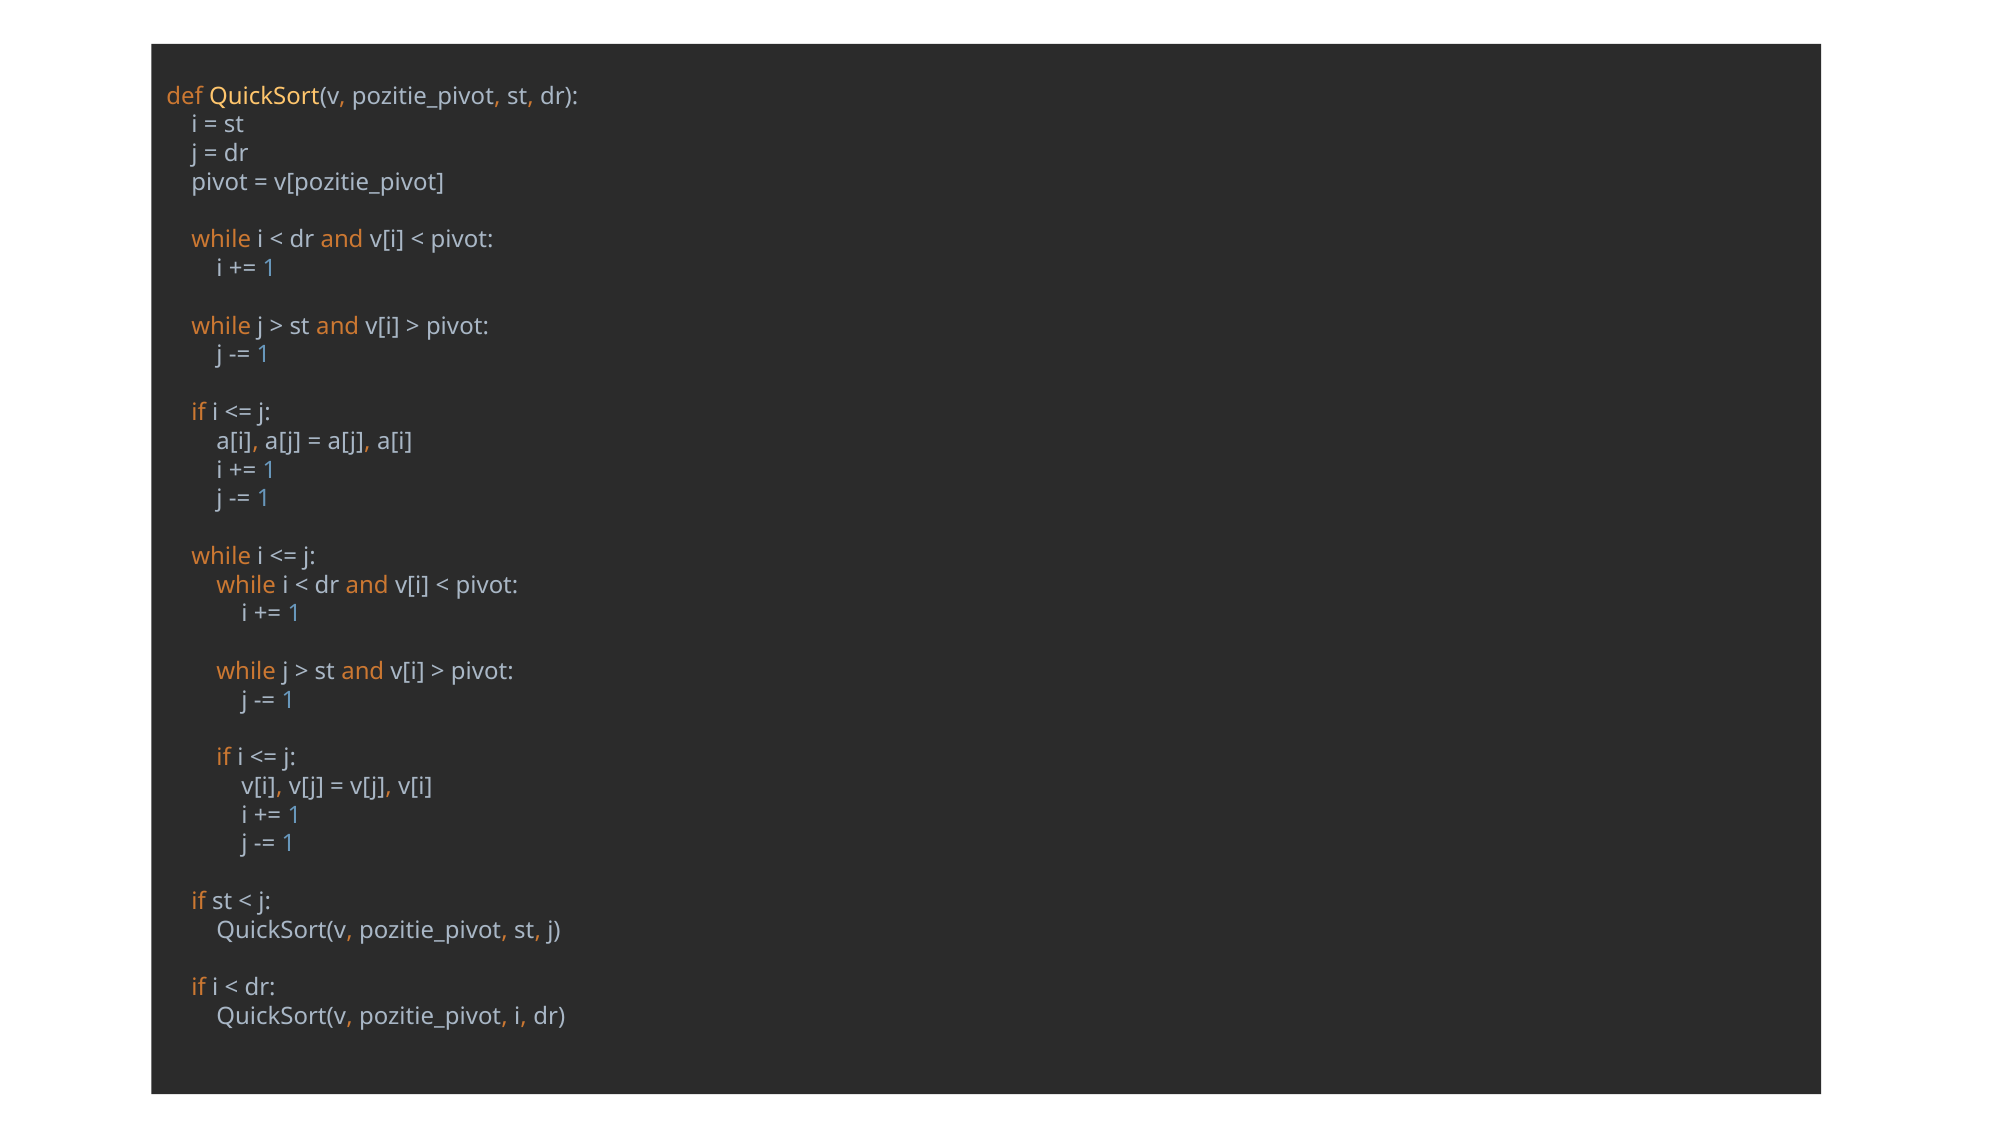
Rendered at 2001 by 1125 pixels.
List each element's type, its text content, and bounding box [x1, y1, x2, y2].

text_box def QuickSort(v, pozitie_pivot, st, dr): i = st j = dr pivot = v[pozitie_pivot] while i < dr and v[i] < pivot: i += 1 while j > st and v[i] > pivot: j -= 1 if i <= j: a[i], a[j] = a[j], a[i] i += 1 j -= 1 while i <= j: while i < dr and v[i] < pivot: i += 1 while j > st and v[i] > pivot: j -= 1 if i <= j: v[i], v[j] = v[j], v[i] i += 1 j -= 1 if st < j: QuickSort(v, pozitie_pivot, st, j) if i < dr: QuickSort(v, pozitie_pivot, i, dr) [151, 43, 1822, 1095]
